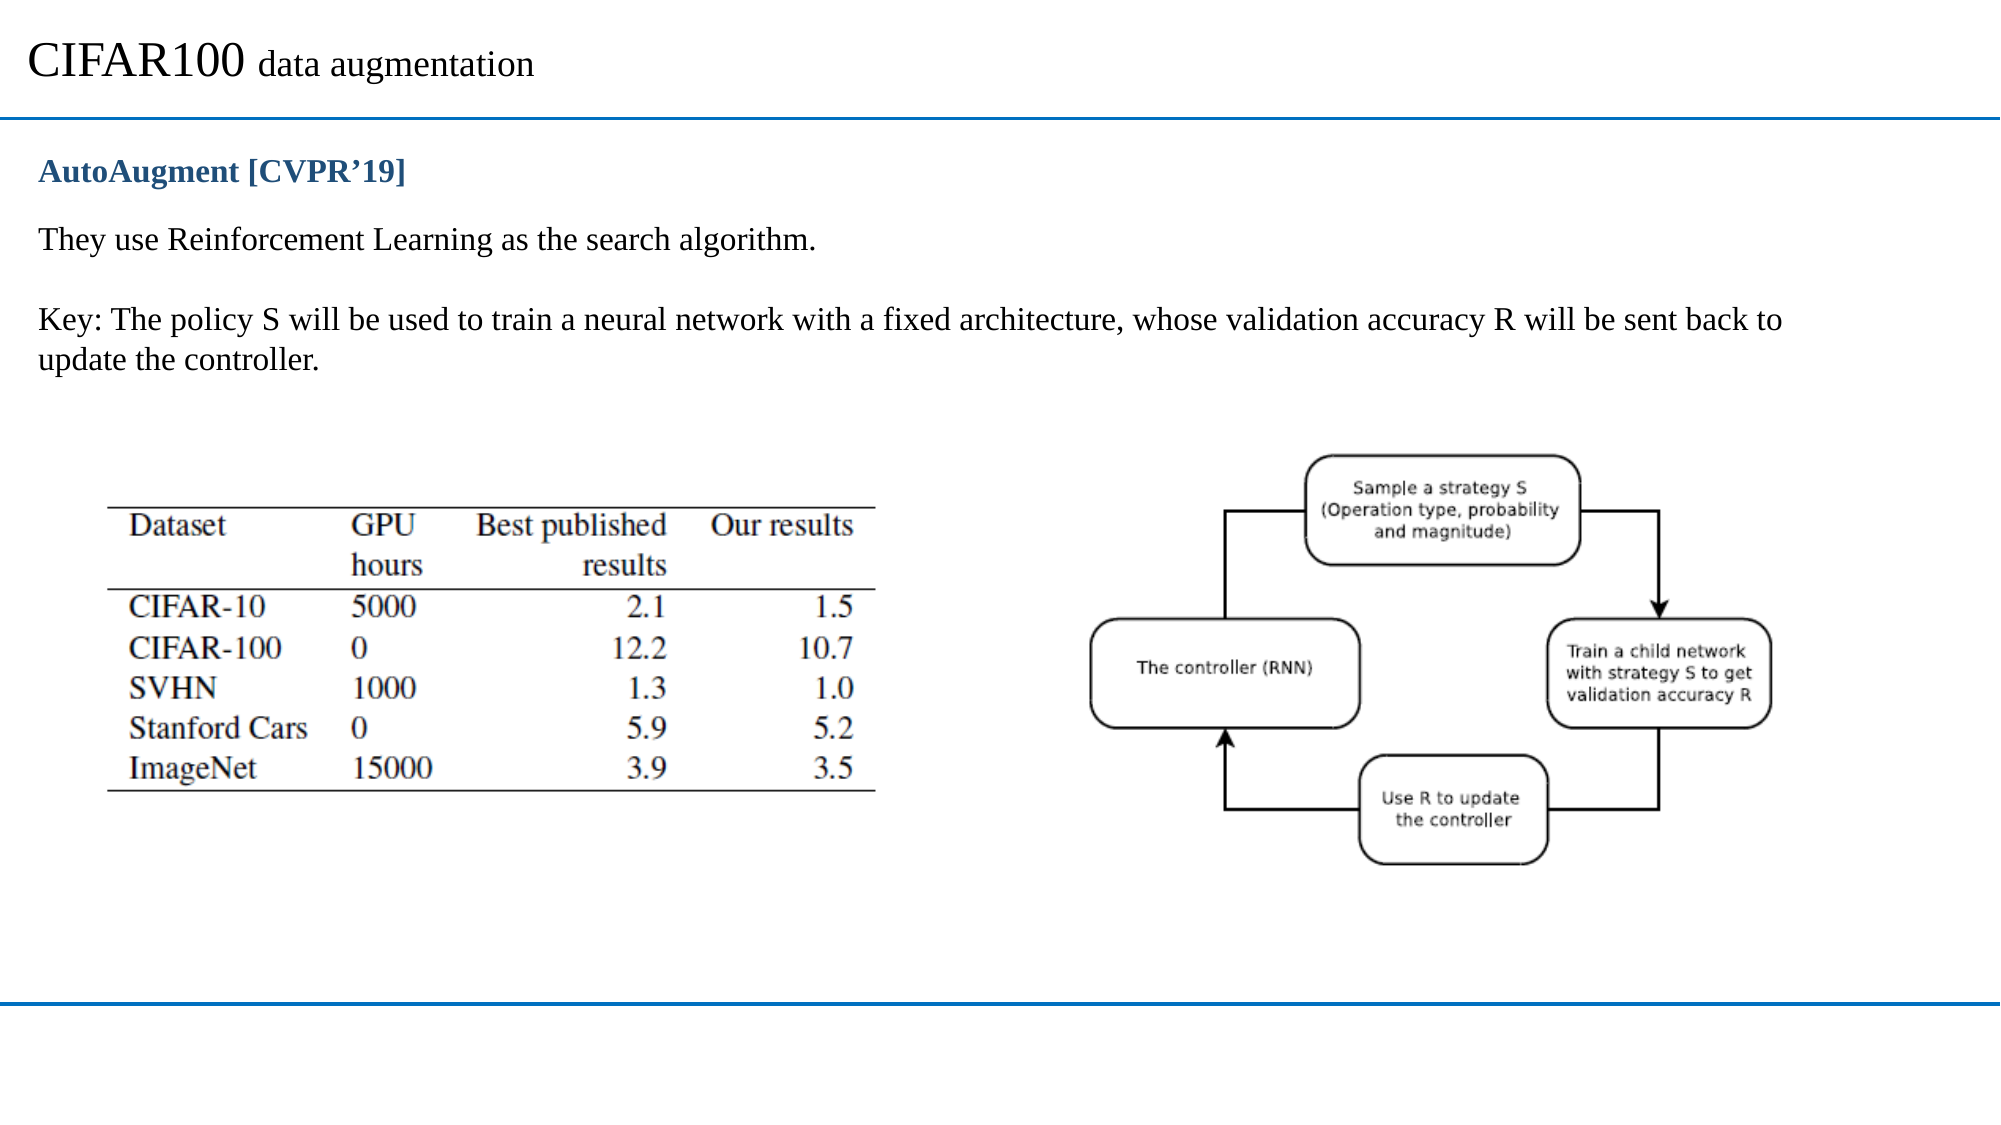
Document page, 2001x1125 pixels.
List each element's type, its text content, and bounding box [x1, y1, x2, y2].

text_box CIFAR100 data augmentation [12, 18, 661, 94]
text_box They use Reinforcement Learning as the search algorithm. Key: The policy S will be used to train a neural network with a fixed architecture, whose validation accuracy R will be sent back to update the controller. [23, 210, 1831, 385]
picture [76, 487, 899, 793]
text_box AutoAugment [CVPR’19] [23, 141, 1977, 197]
picture [959, 430, 1813, 870]
